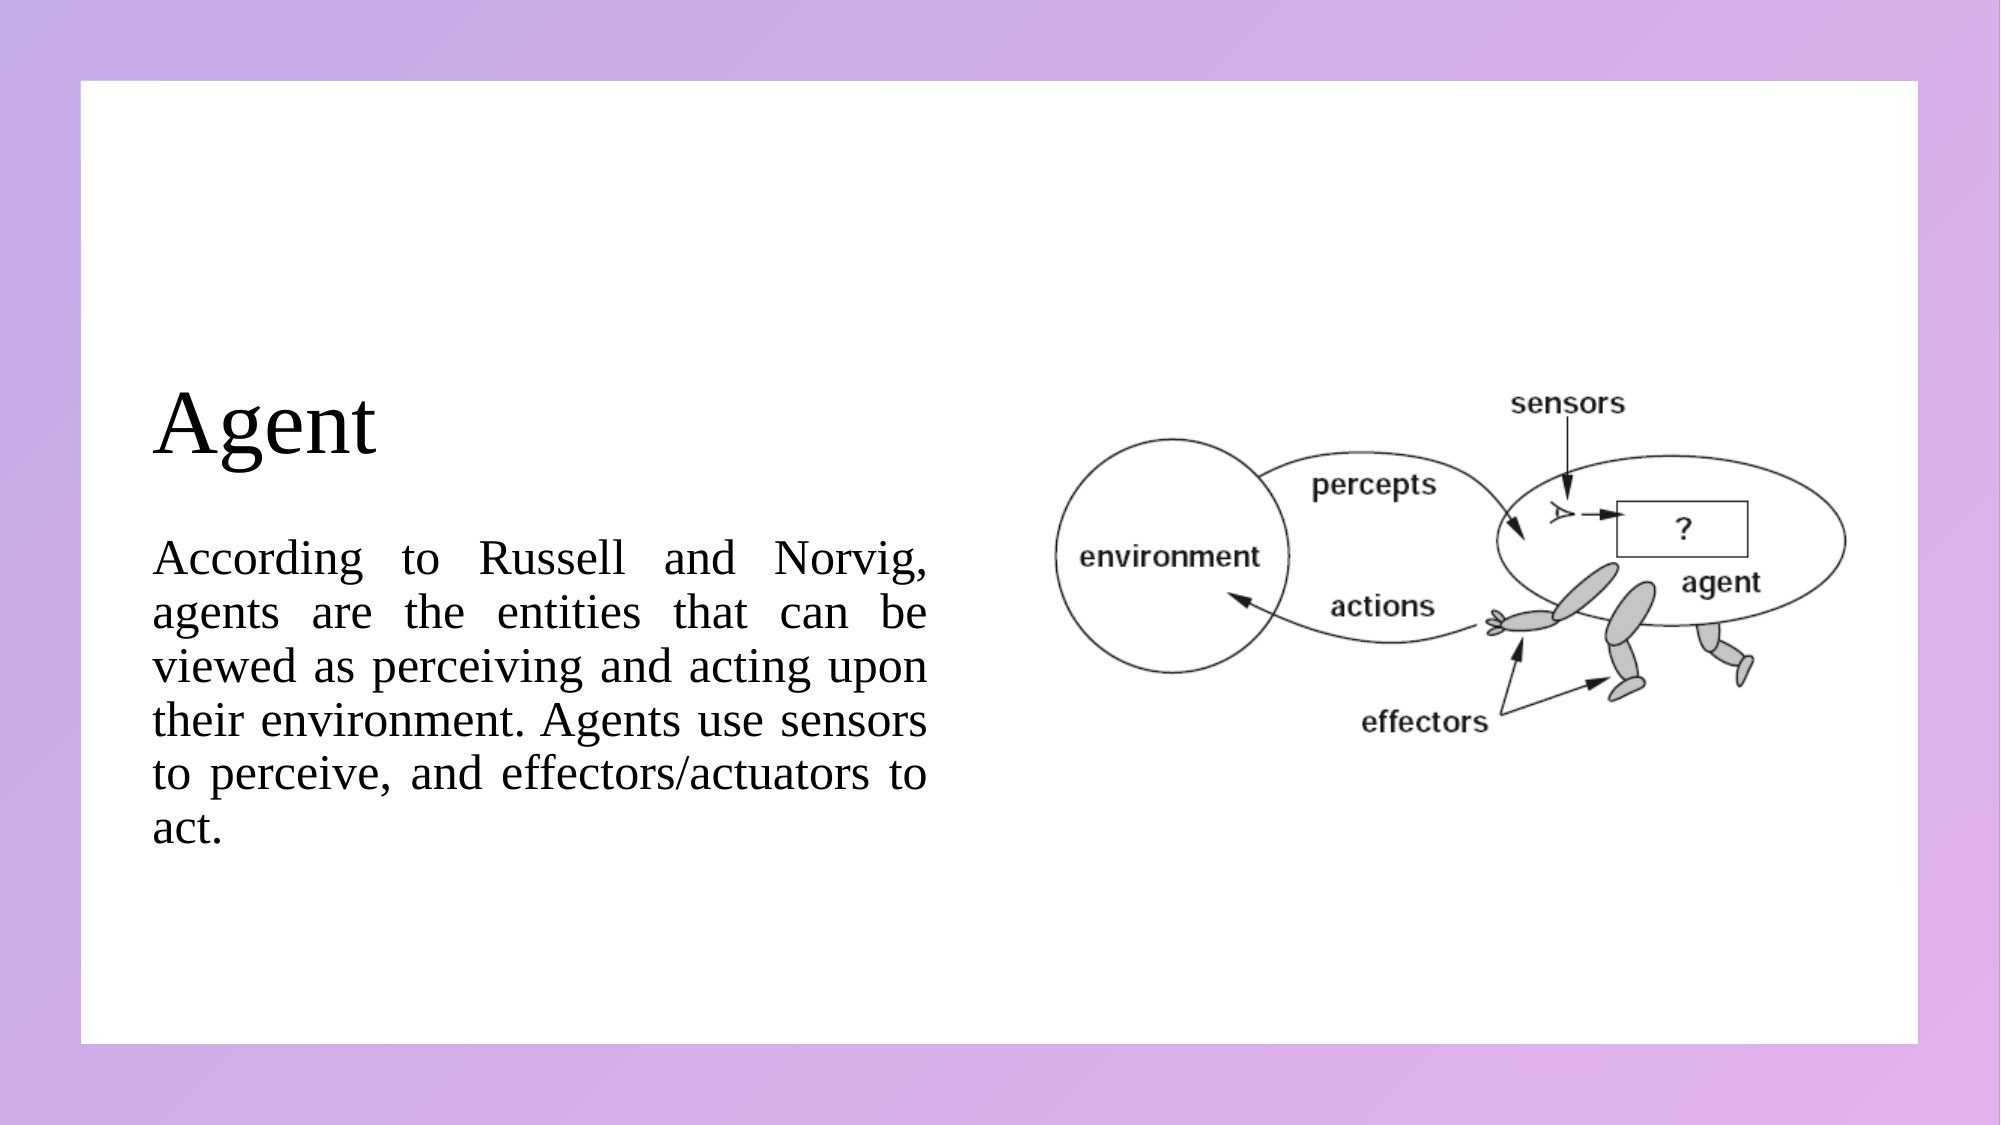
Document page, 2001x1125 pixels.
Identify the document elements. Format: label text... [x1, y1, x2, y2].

text_box [82, 82, 1918, 1043]
text_box [0, 0, 2000, 1125]
list According to Russell and Norvig, agents are the entities that can be viewed as perceiving and acting upon their environment. Agents use sensors to perceive, and effectors/actuators to act. [137, 523, 944, 1014]
title Agent [137, 140, 889, 482]
picture [1038, 385, 1863, 740]
